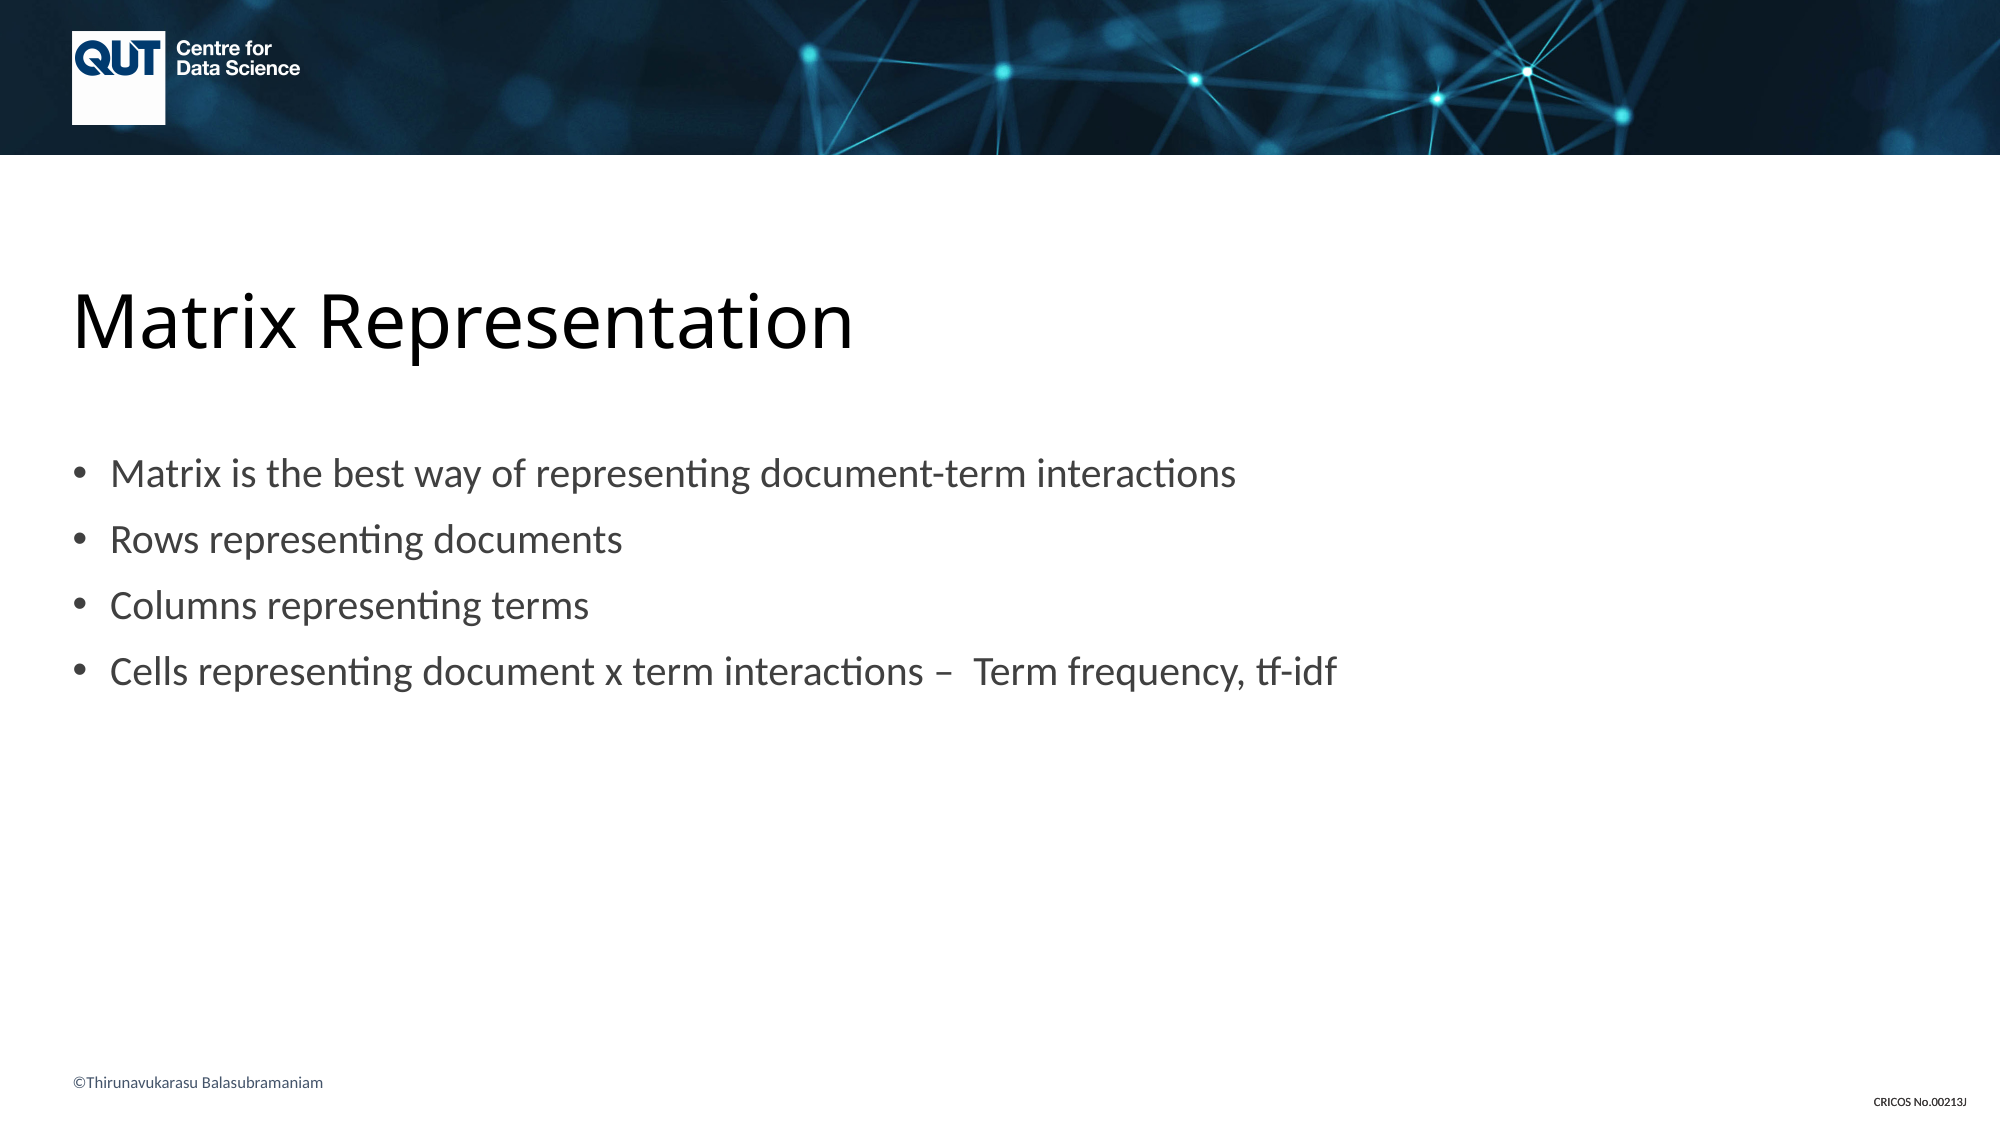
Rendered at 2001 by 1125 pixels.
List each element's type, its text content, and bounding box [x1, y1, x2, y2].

list Matrix is the best way of representing document-term interactions Rows representing documents Columns representing terms Cells representing document x term interactions – Term frequency, tf-idf [57, 444, 1906, 1045]
picture [0, 0, 2000, 155]
title Matrix Representation [56, 233, 1904, 415]
text_box ©Thirunavukarasu Balasubramaniam [57, 1064, 499, 1100]
